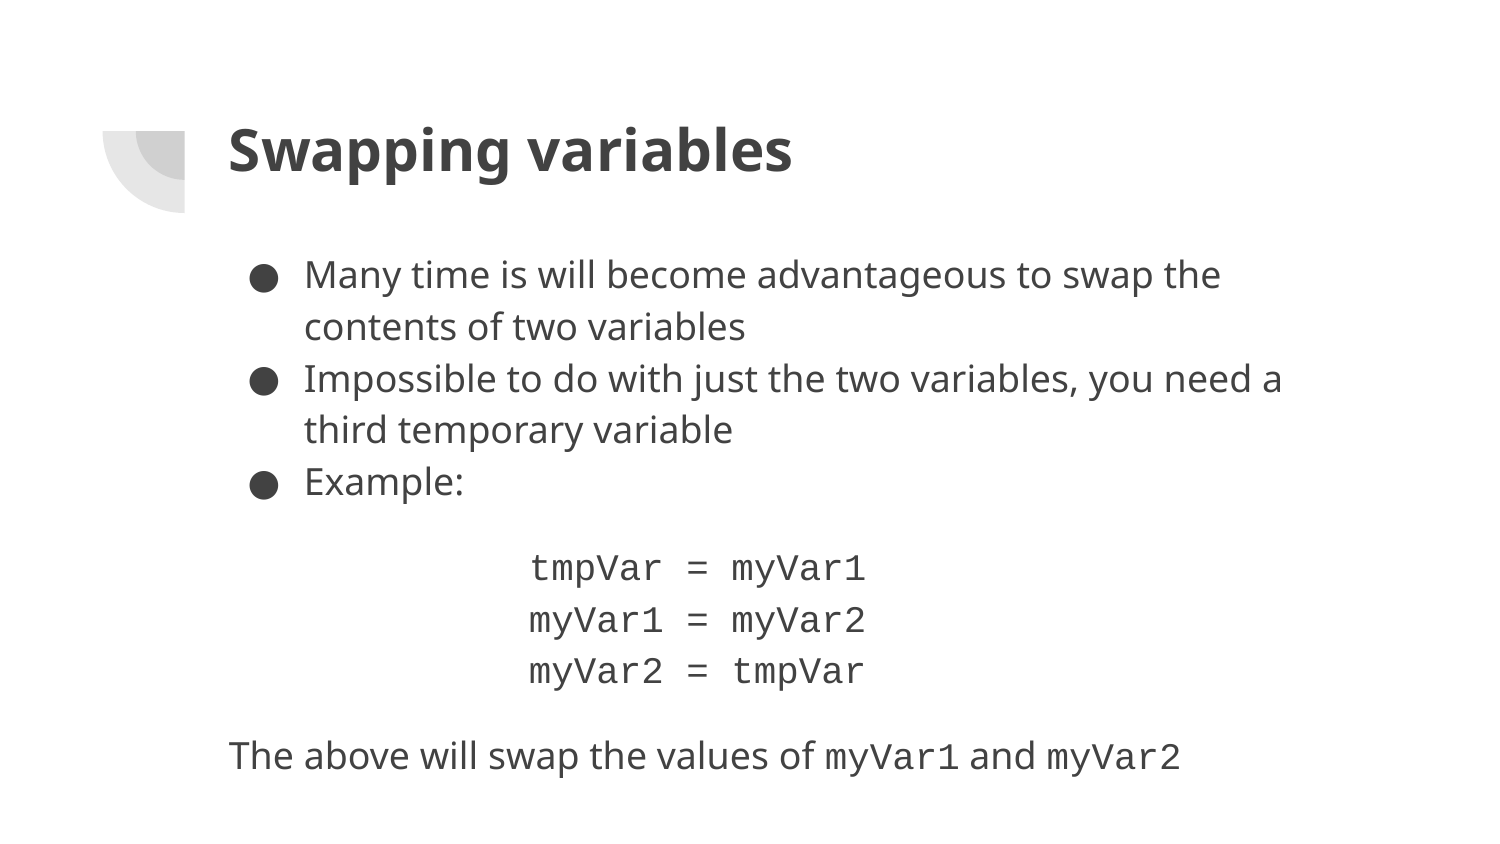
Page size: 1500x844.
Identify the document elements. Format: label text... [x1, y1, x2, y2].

title Swapping variables [213, 98, 1368, 229]
list Many time is will become advantageous to swap the contents of two variables Impossible to do with just the two variables, you need a third temporary variable Example: tmpVar = myVar1 myVar1 = myVar2 myVar2 = tmpVar The above will swap the values of myVar1 and myVar2 [213, 229, 1368, 787]
